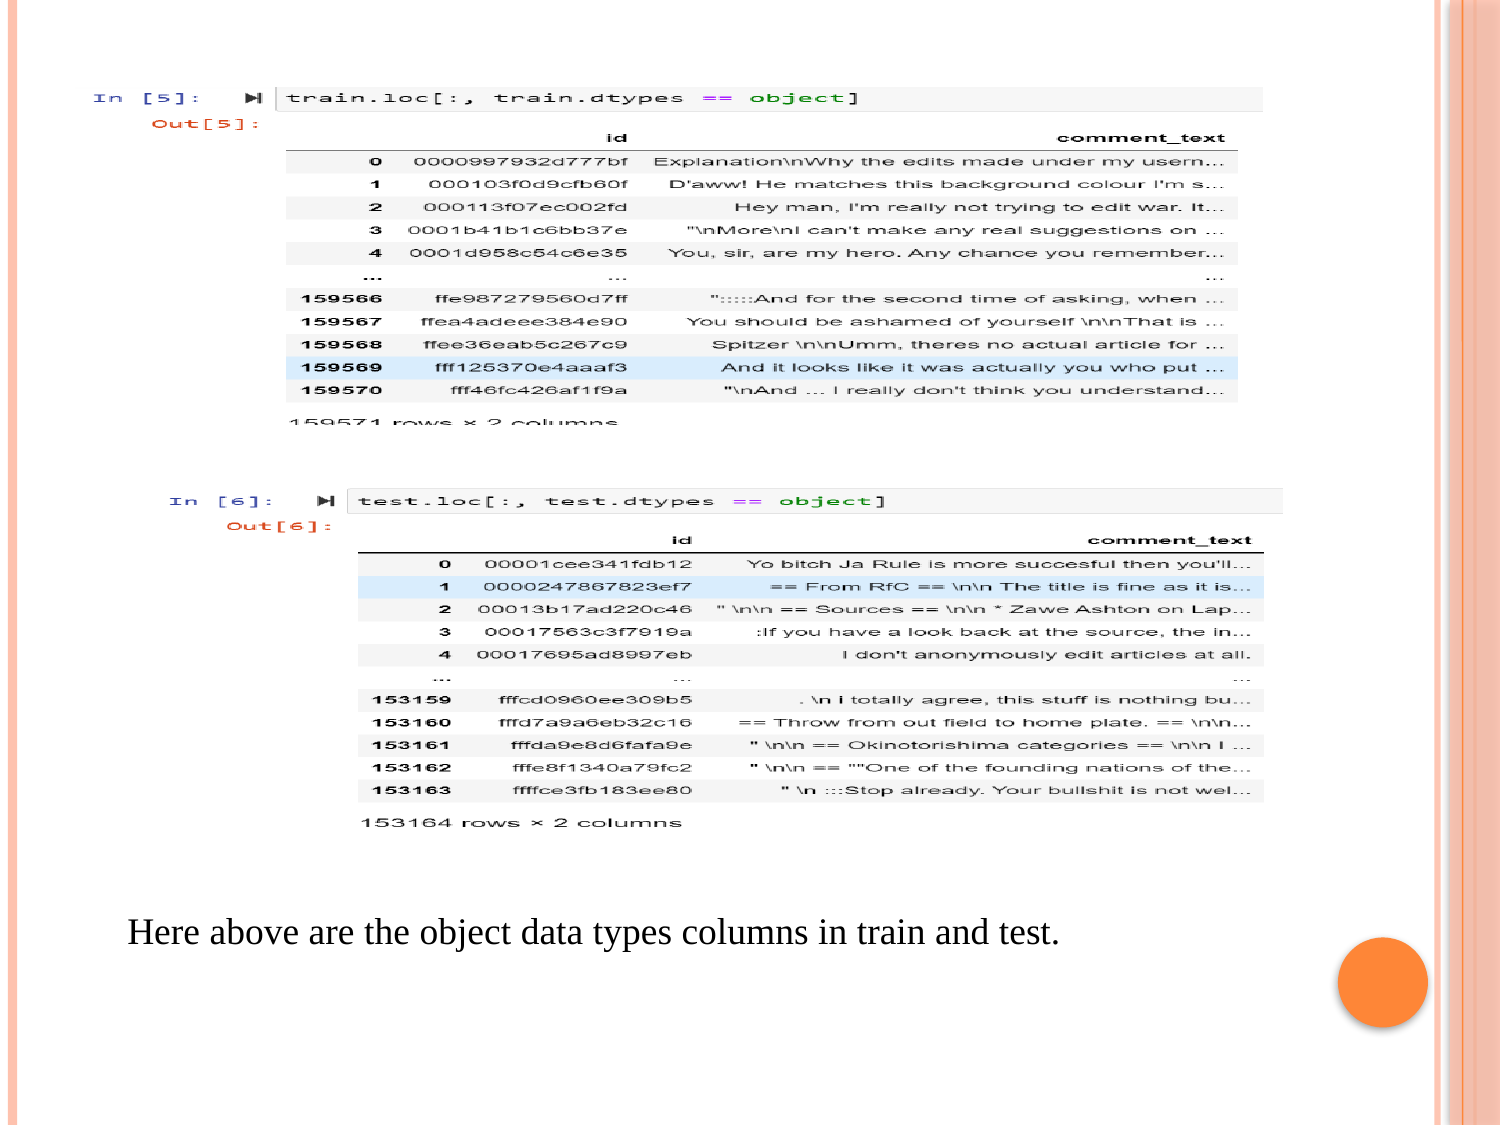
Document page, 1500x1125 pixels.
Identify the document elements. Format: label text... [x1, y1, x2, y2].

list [74, 86, 1263, 426]
text_box Here above are the object data types columns in train and test. [112, 899, 1283, 960]
picture [156, 486, 1283, 838]
